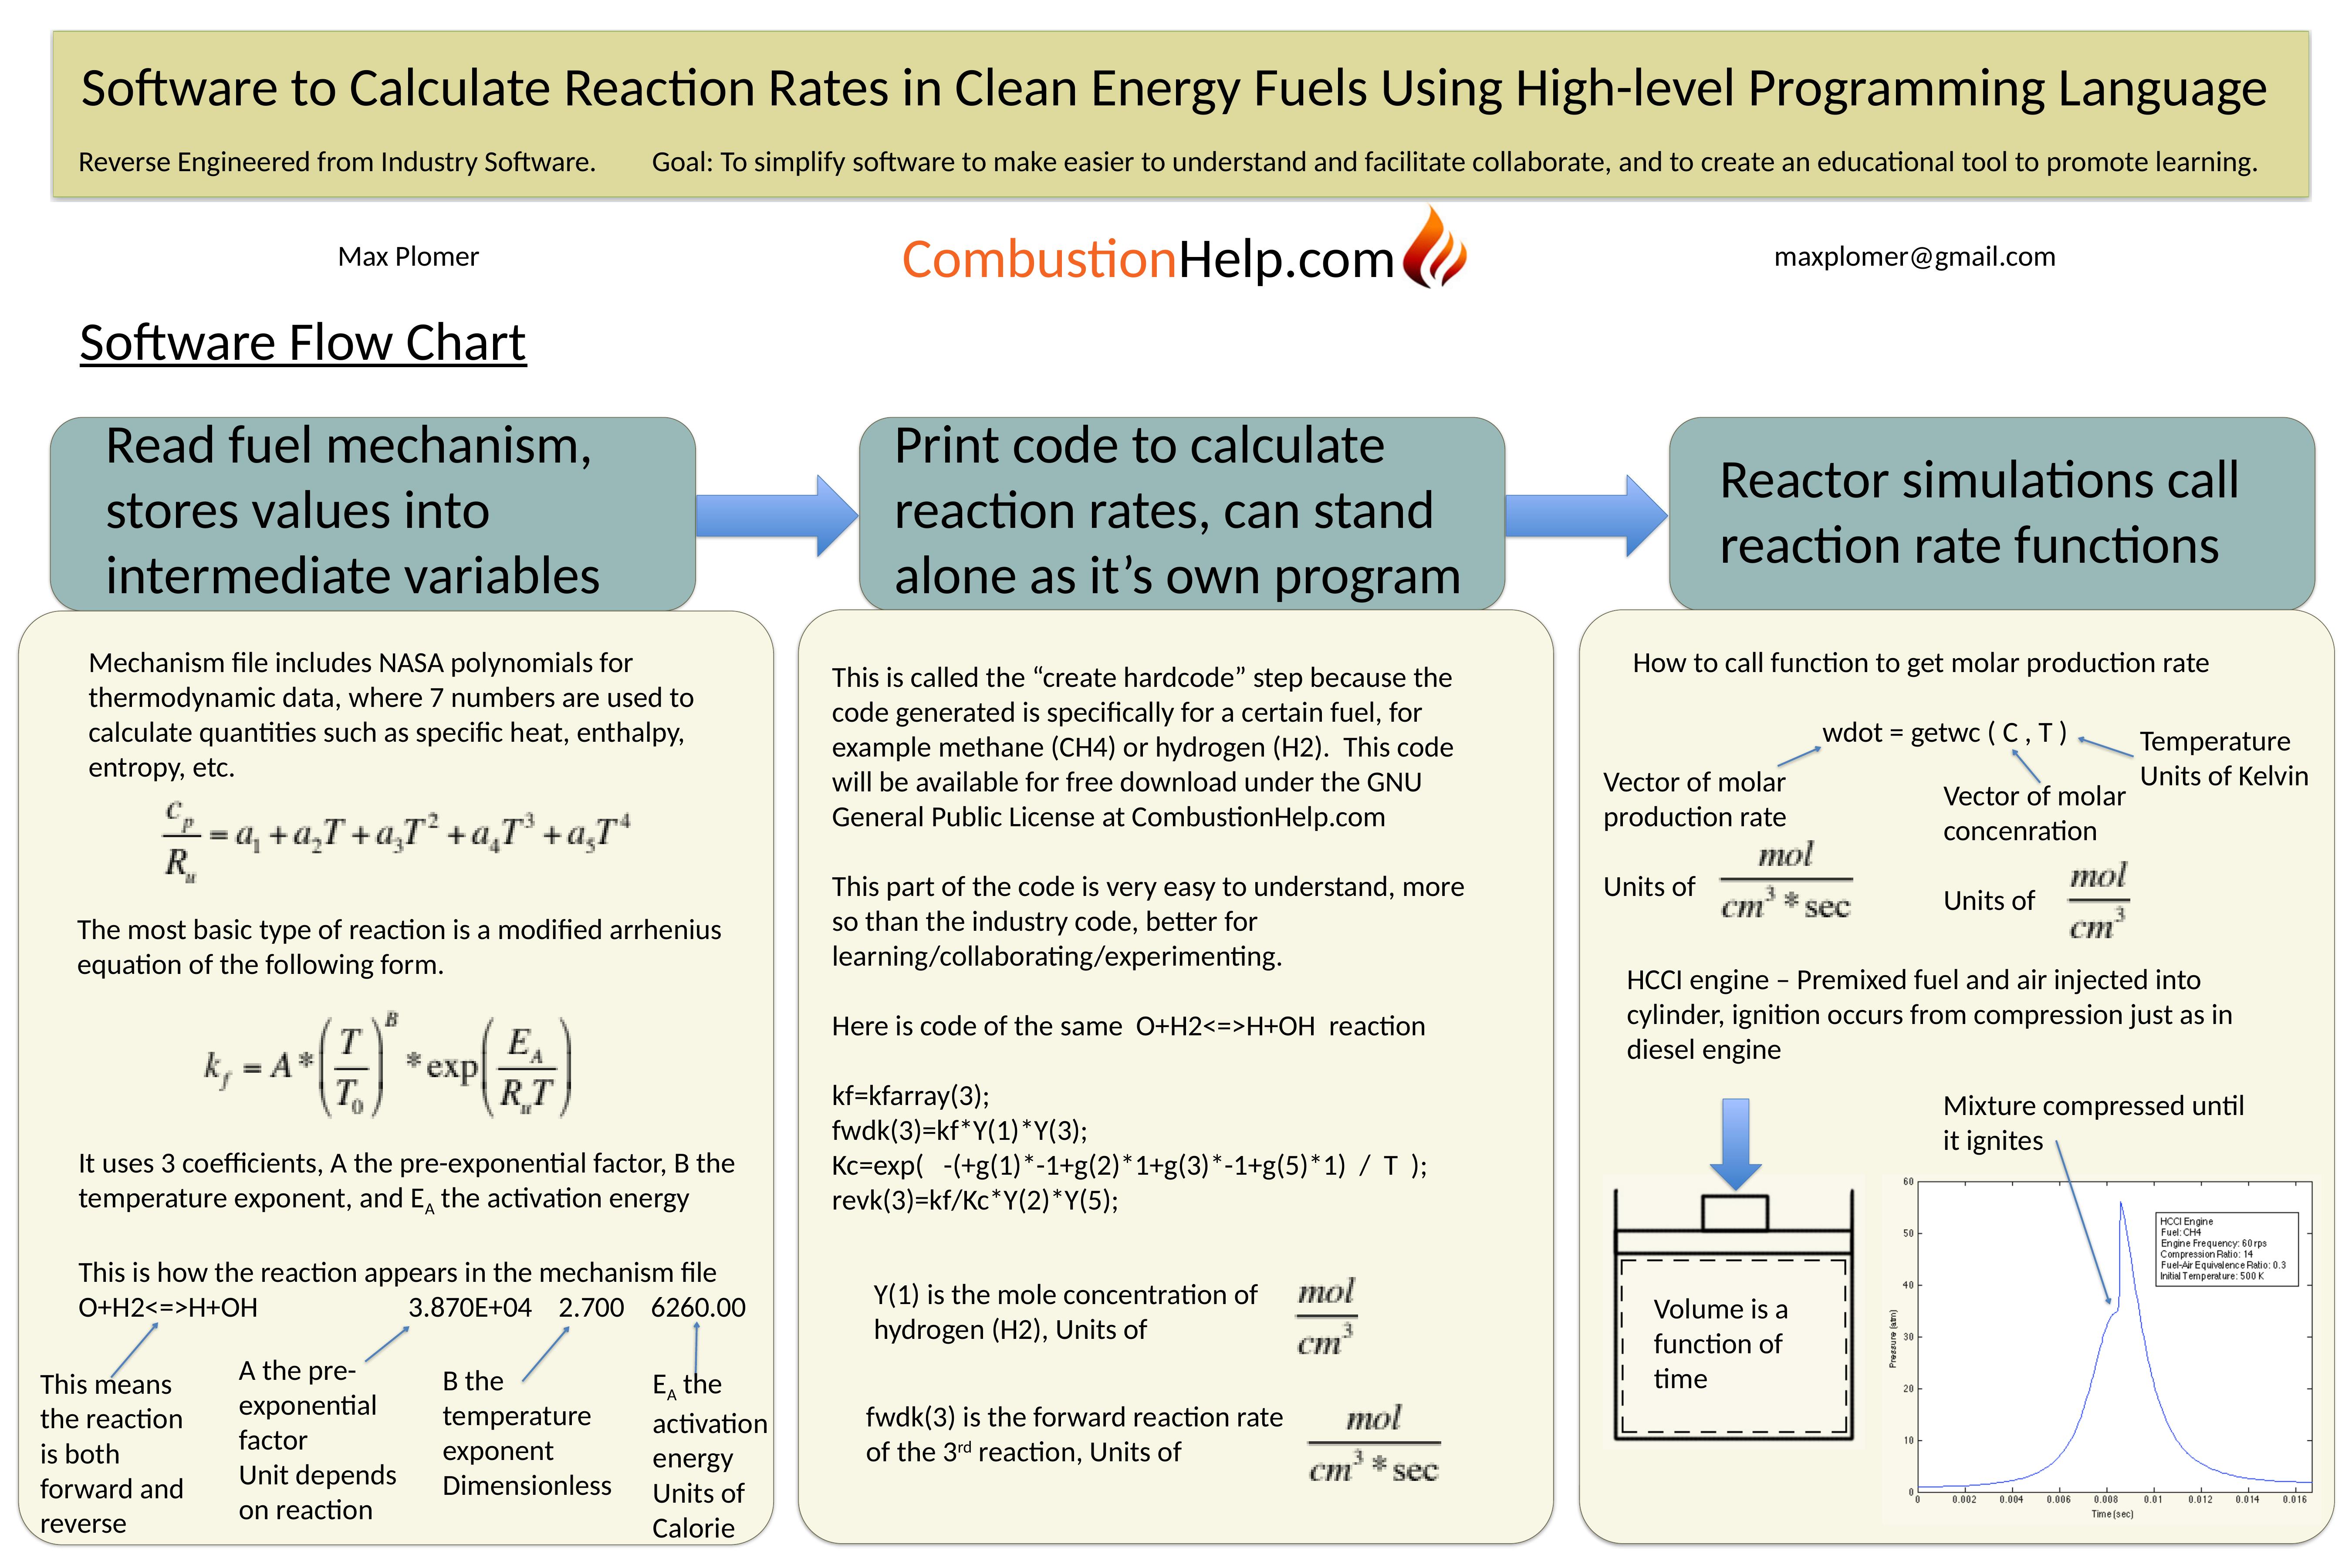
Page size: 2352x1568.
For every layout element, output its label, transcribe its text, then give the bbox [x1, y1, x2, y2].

text_box [696, 474, 859, 557]
text_box The most basic type of reaction is a modified arrhenius equation of the following form. [71, 907, 769, 983]
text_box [157, 782, 633, 886]
text_box B the temperature exponent Dimensionless [436, 1358, 630, 1504]
text_box [50, 417, 678, 610]
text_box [522, 1326, 570, 1382]
text_box Max Plomer [331, 233, 487, 275]
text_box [2056, 1140, 2110, 1305]
text_box [798, 609, 1554, 1544]
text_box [199, 1004, 576, 1122]
text_box [47, 1361, 693, 1545]
text_box [53, 185, 2309, 197]
text_box [1710, 1098, 1762, 1174]
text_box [2078, 737, 2134, 757]
text_box CombustionHelp.com [896, 218, 1400, 292]
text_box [2062, 850, 2133, 942]
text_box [365, 1326, 410, 1362]
text_box Reactor simulations call reaction rate functions [1713, 440, 2337, 578]
text_box Software Flow Chart [73, 302, 697, 375]
text_box Vector of molar concenration Units of [1937, 773, 2150, 919]
text_box Reverse Engineered from Industry Software. [72, 139, 635, 180]
text_box Y(1) is the mole concentration of hydrogen (H2), Units of [867, 1272, 1288, 1348]
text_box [1714, 829, 1856, 921]
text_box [2012, 749, 2041, 783]
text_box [695, 1321, 697, 1375]
text_box A the pre-exponential factor Unit depends on reaction [233, 1348, 410, 1529]
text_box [111, 1322, 159, 1378]
text_box How to call function to get molar production rate wdot = getwc ( C , T ) [1626, 640, 2306, 751]
picture [1402, 194, 1469, 296]
text_box maxplomer@gmail.com [1768, 233, 2064, 275]
text_box Vector of molar production rate Units of [1597, 759, 1811, 905]
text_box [1290, 1266, 1361, 1358]
text_box HCCI engine – Premixed fuel and air injected into cylinder, ignition occurs from compression just as in diesel engine [1620, 957, 2300, 1068]
text_box Goal: To simplify software to make easier to understand and facilitate collaborate, and to create an educational tool to promote learning. [645, 139, 2306, 180]
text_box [1302, 1392, 1444, 1484]
text_box [859, 417, 1487, 608]
text_box [1669, 417, 2315, 609]
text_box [1778, 747, 1821, 766]
text_box Mechanism file includes NASA polynomials for thermodynamic data, where 7 numbers are used to calculate quantities such as specific heat, enthalpy, entropy, etc. [82, 640, 781, 786]
text_box Read fuel mechanism, stores values into intermediate variables [99, 405, 723, 608]
title Software to Calculate Reaction Rates in Clean Energy Fuels Using High-level Programming Language [0, 0, 2352, 185]
text_box [1579, 609, 2335, 1544]
text_box fwdk(3) is the forward reaction rate of the 3rd reaction, Units of [860, 1394, 1300, 1471]
text_box Print code to calculate reaction rates, can stand alone as it’s own program [888, 405, 1512, 608]
picture [1882, 1174, 2322, 1525]
text_box [1512, 474, 1668, 557]
text_box EA the activation energy Units of Calorie [646, 1361, 781, 1547]
text_box [18, 610, 774, 1535]
picture [1603, 1174, 1865, 1450]
text_box This is called the “create hardcode” step because the code generated is specifically for a certain fuel, for example methane (CH4) or hydrogen (H2). This code will be available for free download under the GNU General Public License at CombustionHelp.com This part of the code is very easy to understand, more so than the industry code, better for learning/collaborating/experimenting. Here is code of the same O+H2<=>H+OH reaction kf=kfarray(3); fwdk(3)=kf*Y(1)*Y(3); Kc=exp( -(+g(1)*-1+g(2)*1+g(3)*-1+g(5)*1) / T ); revk(3)=kf/Kc*Y(2)*Y(5); [825, 655, 1505, 1219]
text_box It uses 3 coefficients, A the pre-exponential factor, B the temperature exponent, and EA the activation energy This is how the reaction appears in the mechanism file O+H2<=>H+OH 3.870E+04 2.700 6260.00 [72, 1140, 770, 1361]
text_box This means the reaction is both forward and reverse [34, 1361, 200, 1542]
text_box Mixture compressed until it ignites [1937, 1083, 2273, 1159]
text_box Temperature Units of Kelvin [2133, 718, 2347, 795]
